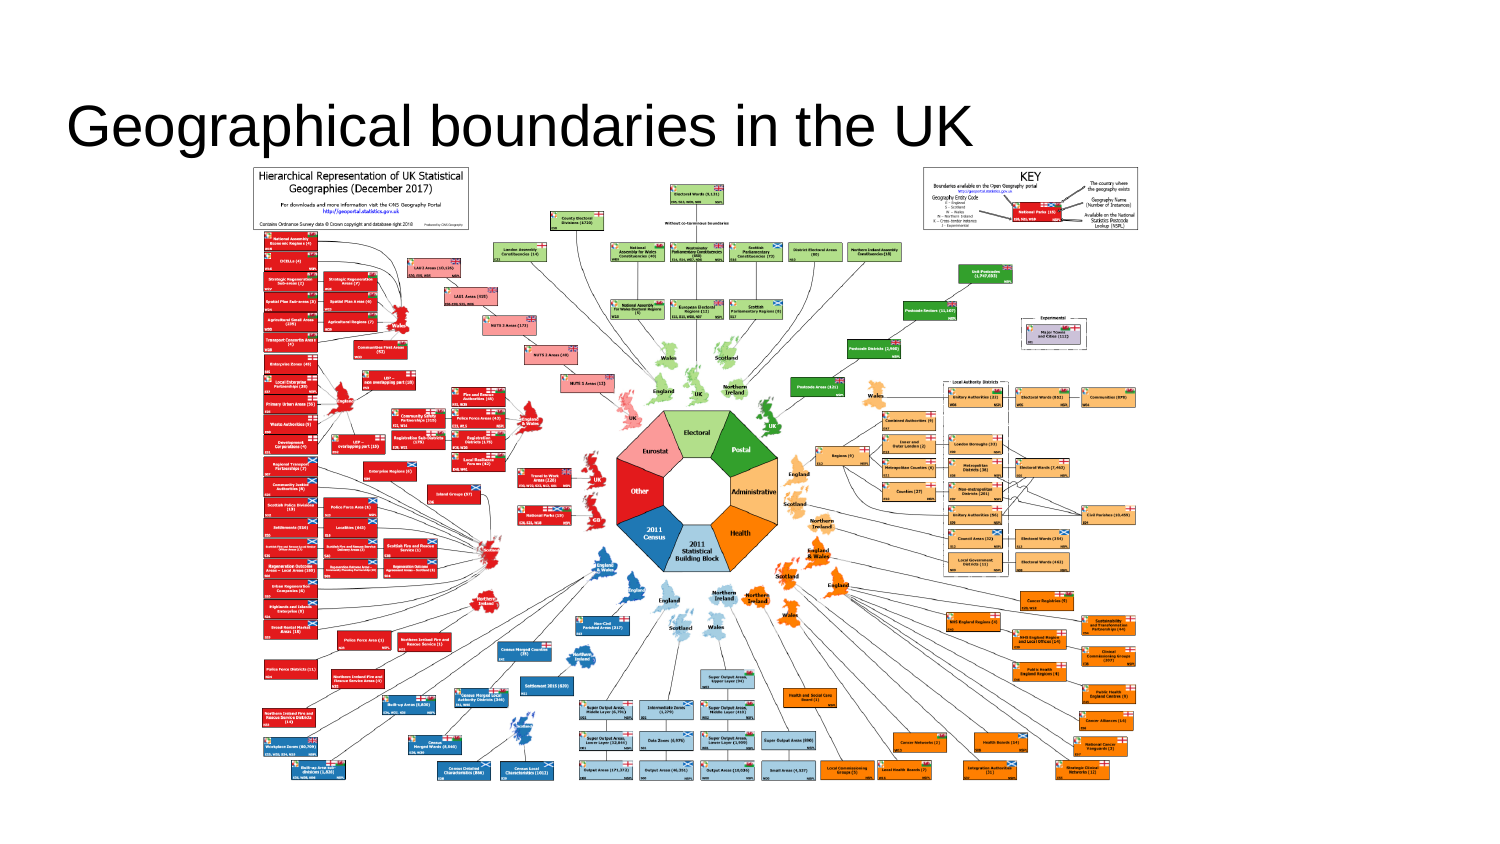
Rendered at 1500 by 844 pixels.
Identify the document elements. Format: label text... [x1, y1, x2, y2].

picture [249, 166, 1143, 794]
title Geographical boundaries in the UK [51, 72, 1449, 167]
